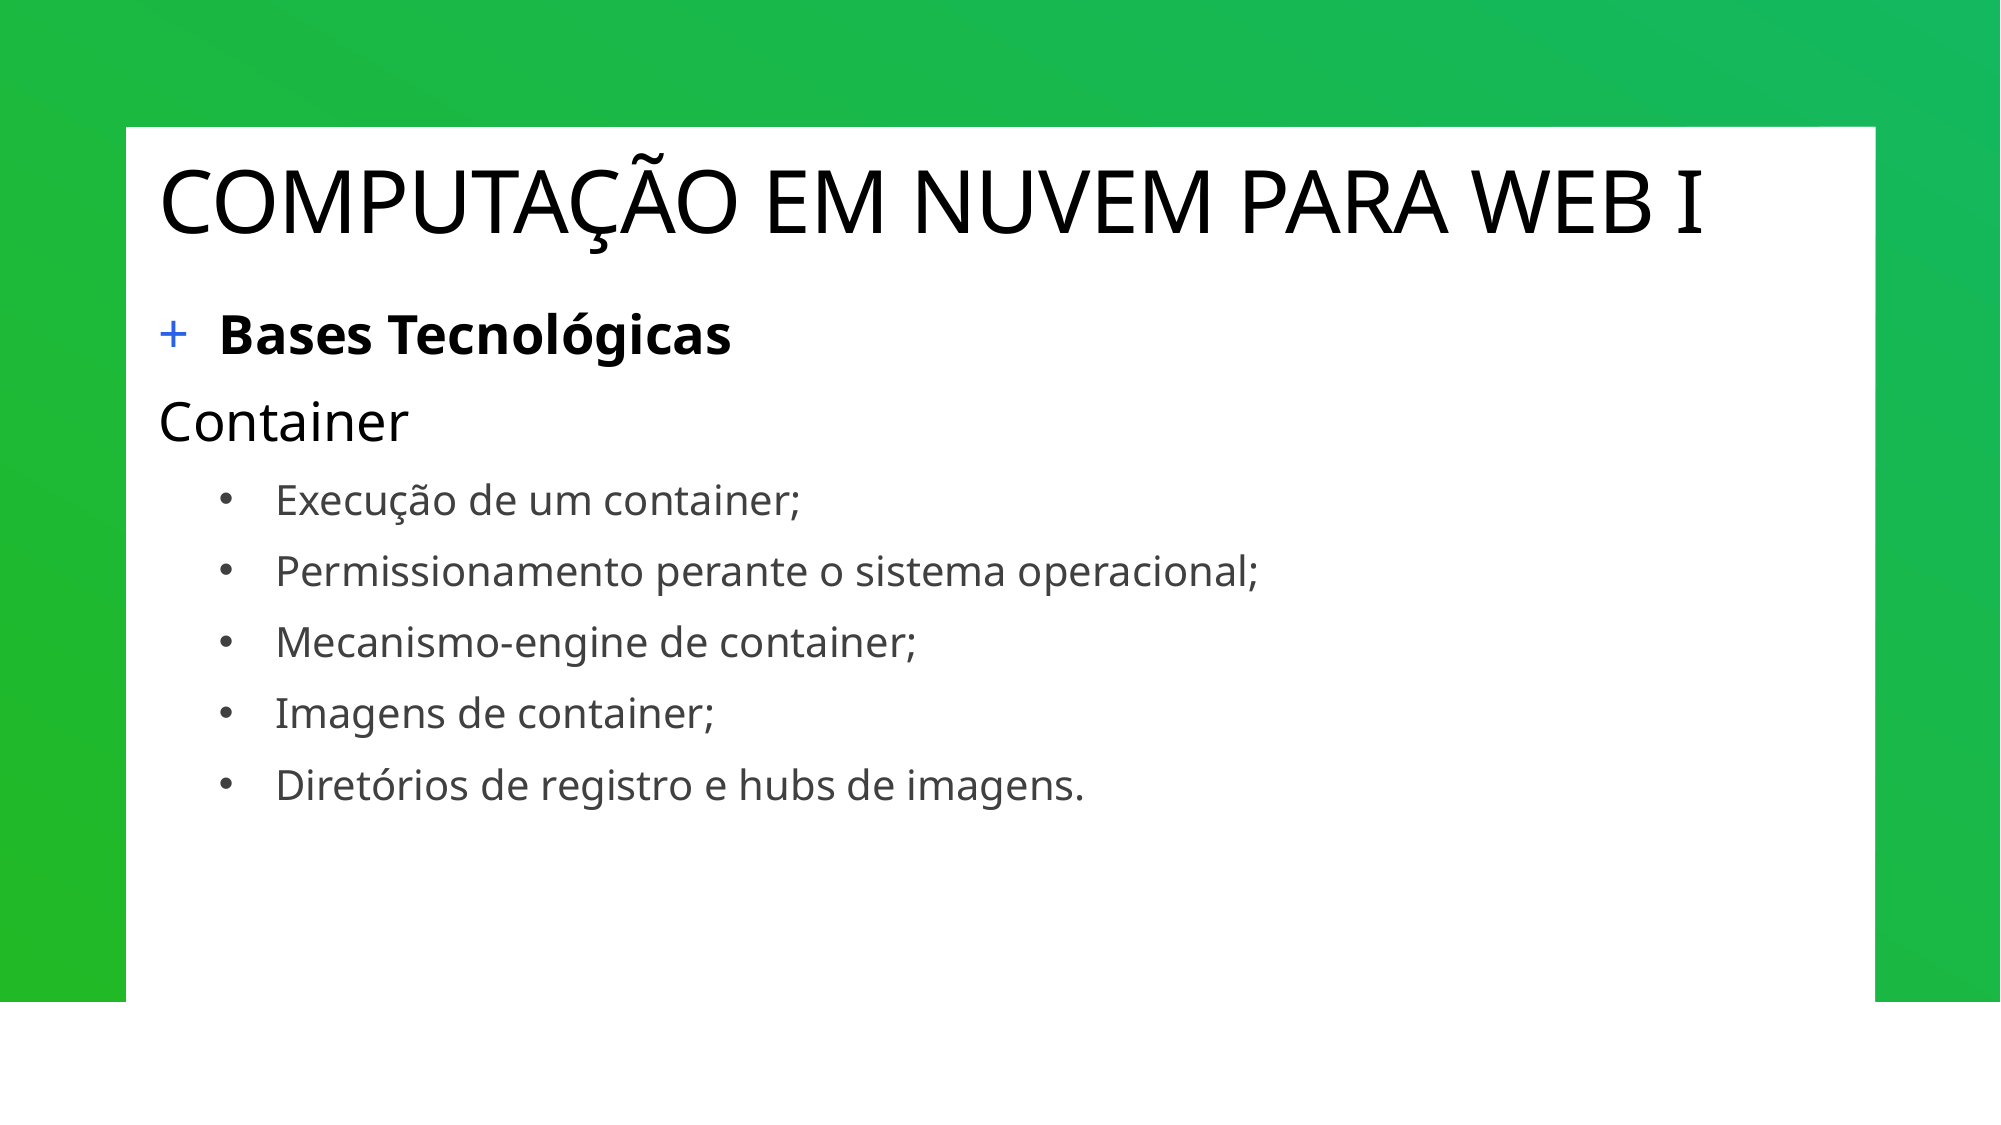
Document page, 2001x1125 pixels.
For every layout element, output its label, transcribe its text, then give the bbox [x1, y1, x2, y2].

list Bases Tecnológicas Container Execução de um container; Permissionamento perante o sistema operacional; Mecanismo-engine de container; Imagens de container; Diretórios de registro e hubs de imagens. [143, 289, 1861, 1003]
title COMPUTAÇÃO EM NUVEM PARA WEB I [143, 145, 1861, 270]
